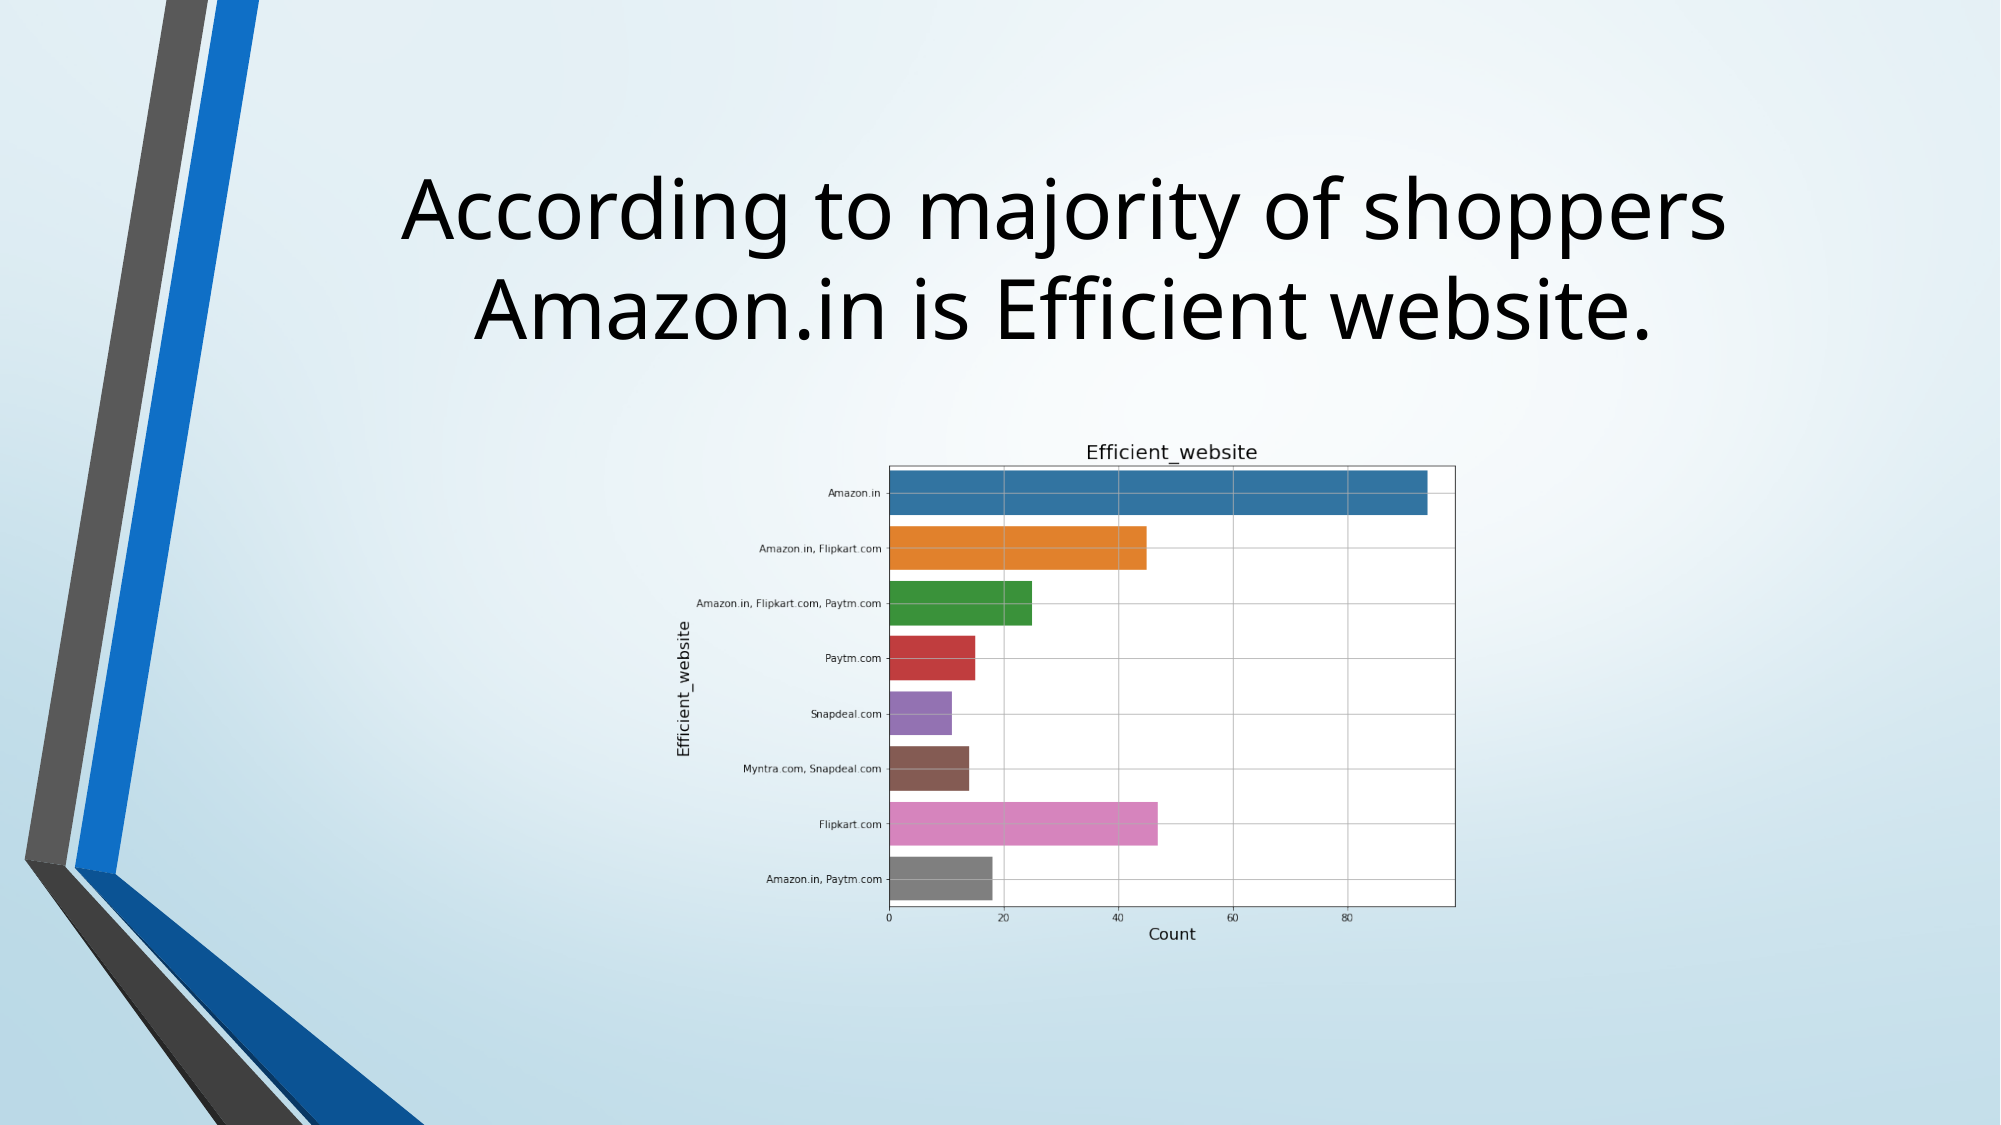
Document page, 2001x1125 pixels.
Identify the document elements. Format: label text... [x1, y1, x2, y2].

title According to majority of shoppers Amazon.in is Efficient website. [243, 112, 1887, 400]
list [669, 437, 1461, 951]
